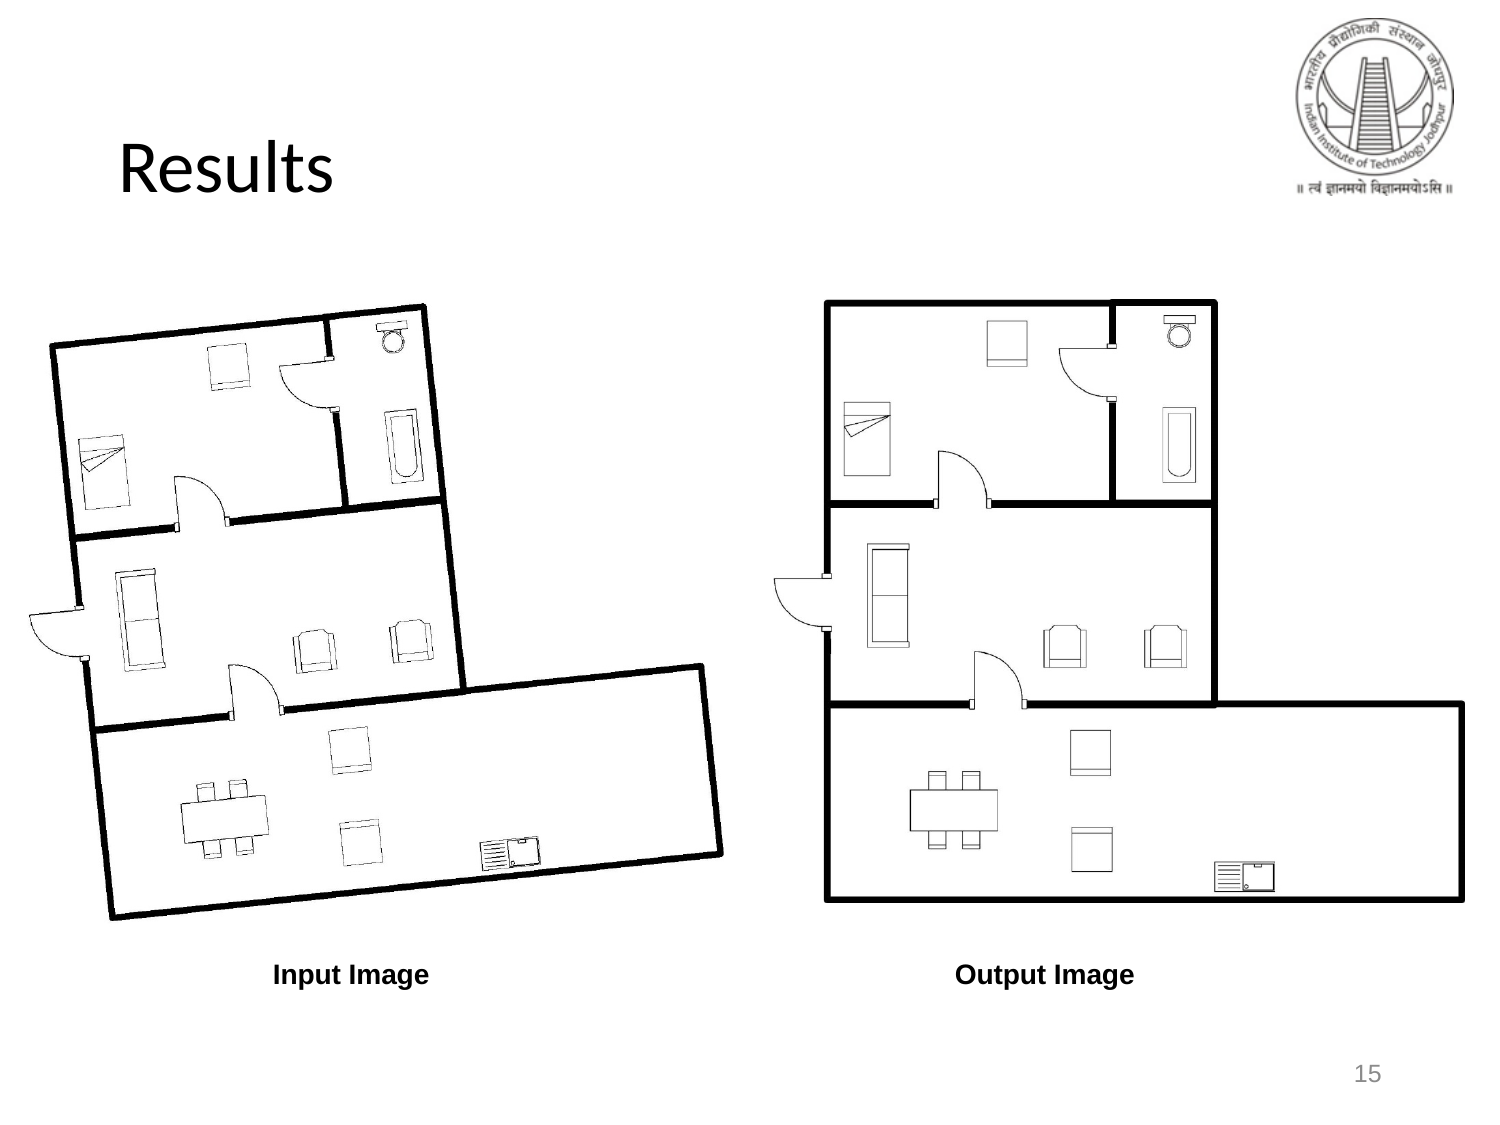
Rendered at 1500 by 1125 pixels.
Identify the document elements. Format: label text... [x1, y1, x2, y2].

text_box Input Image [258, 949, 783, 998]
text_box Output Image [940, 949, 1465, 998]
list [0, 277, 724, 927]
slide_number 15 [1059, 1042, 1397, 1103]
picture [773, 299, 1465, 903]
picture [1293, 18, 1454, 196]
title Results [103, 59, 1397, 278]
